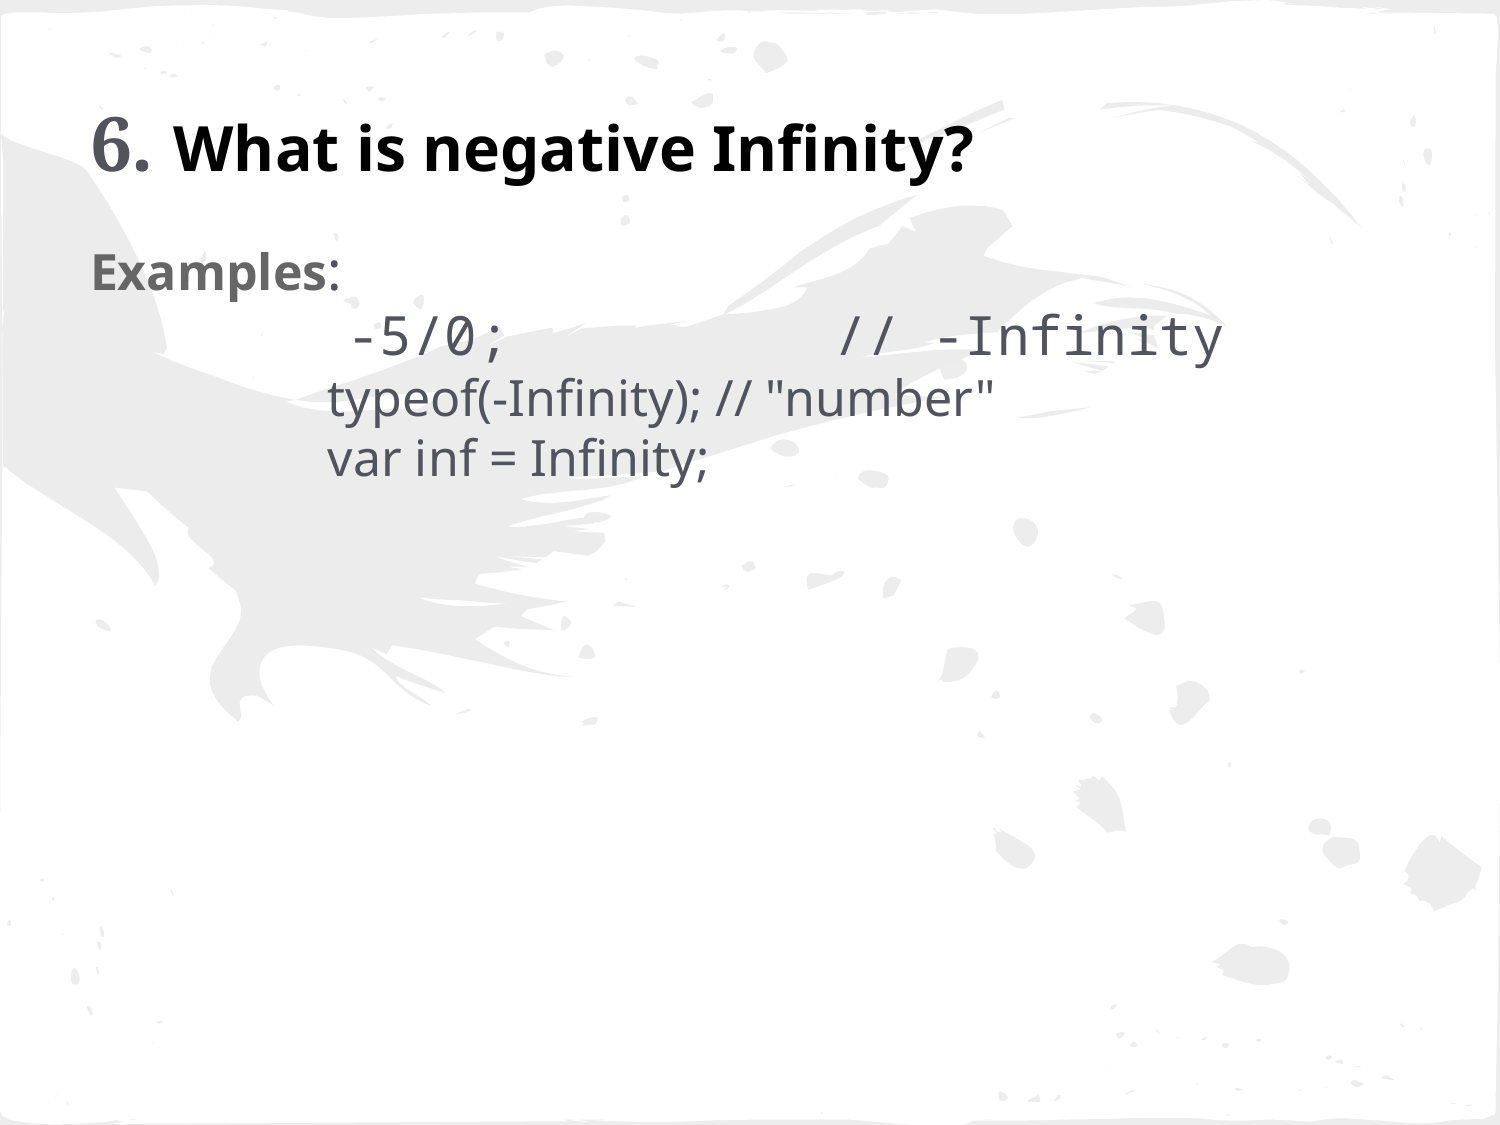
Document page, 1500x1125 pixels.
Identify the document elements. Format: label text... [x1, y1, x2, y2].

list 6. What is negative Infinity? Examples: -5/0; // -Infinity typeof(-Infinity); // "number" var inf = Infinity; [75, 81, 1425, 1078]
